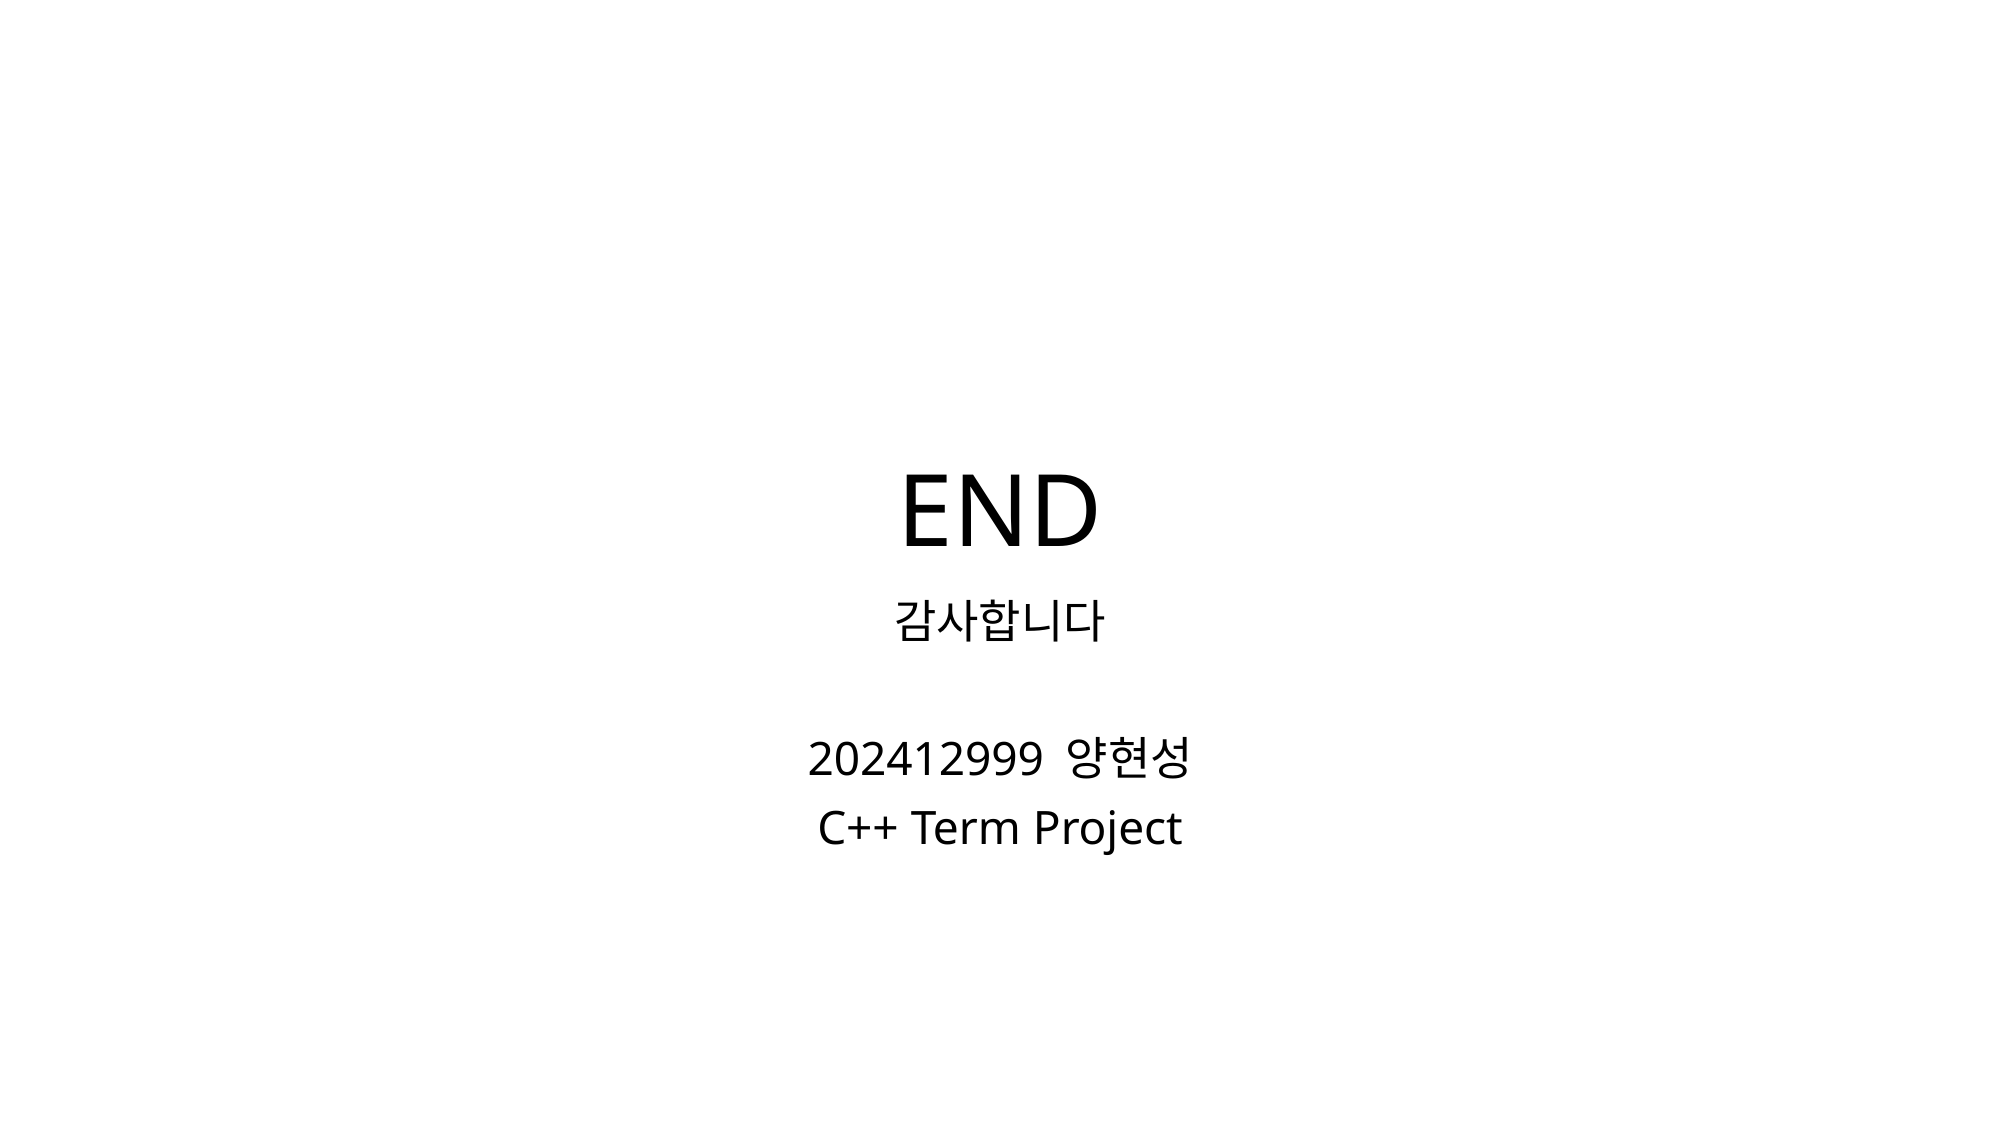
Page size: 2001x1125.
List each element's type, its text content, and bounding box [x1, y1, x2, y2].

title END [249, 184, 1750, 576]
subtitle 감사합니다 202412999 양현성 C++ Term Project [249, 590, 1750, 863]
